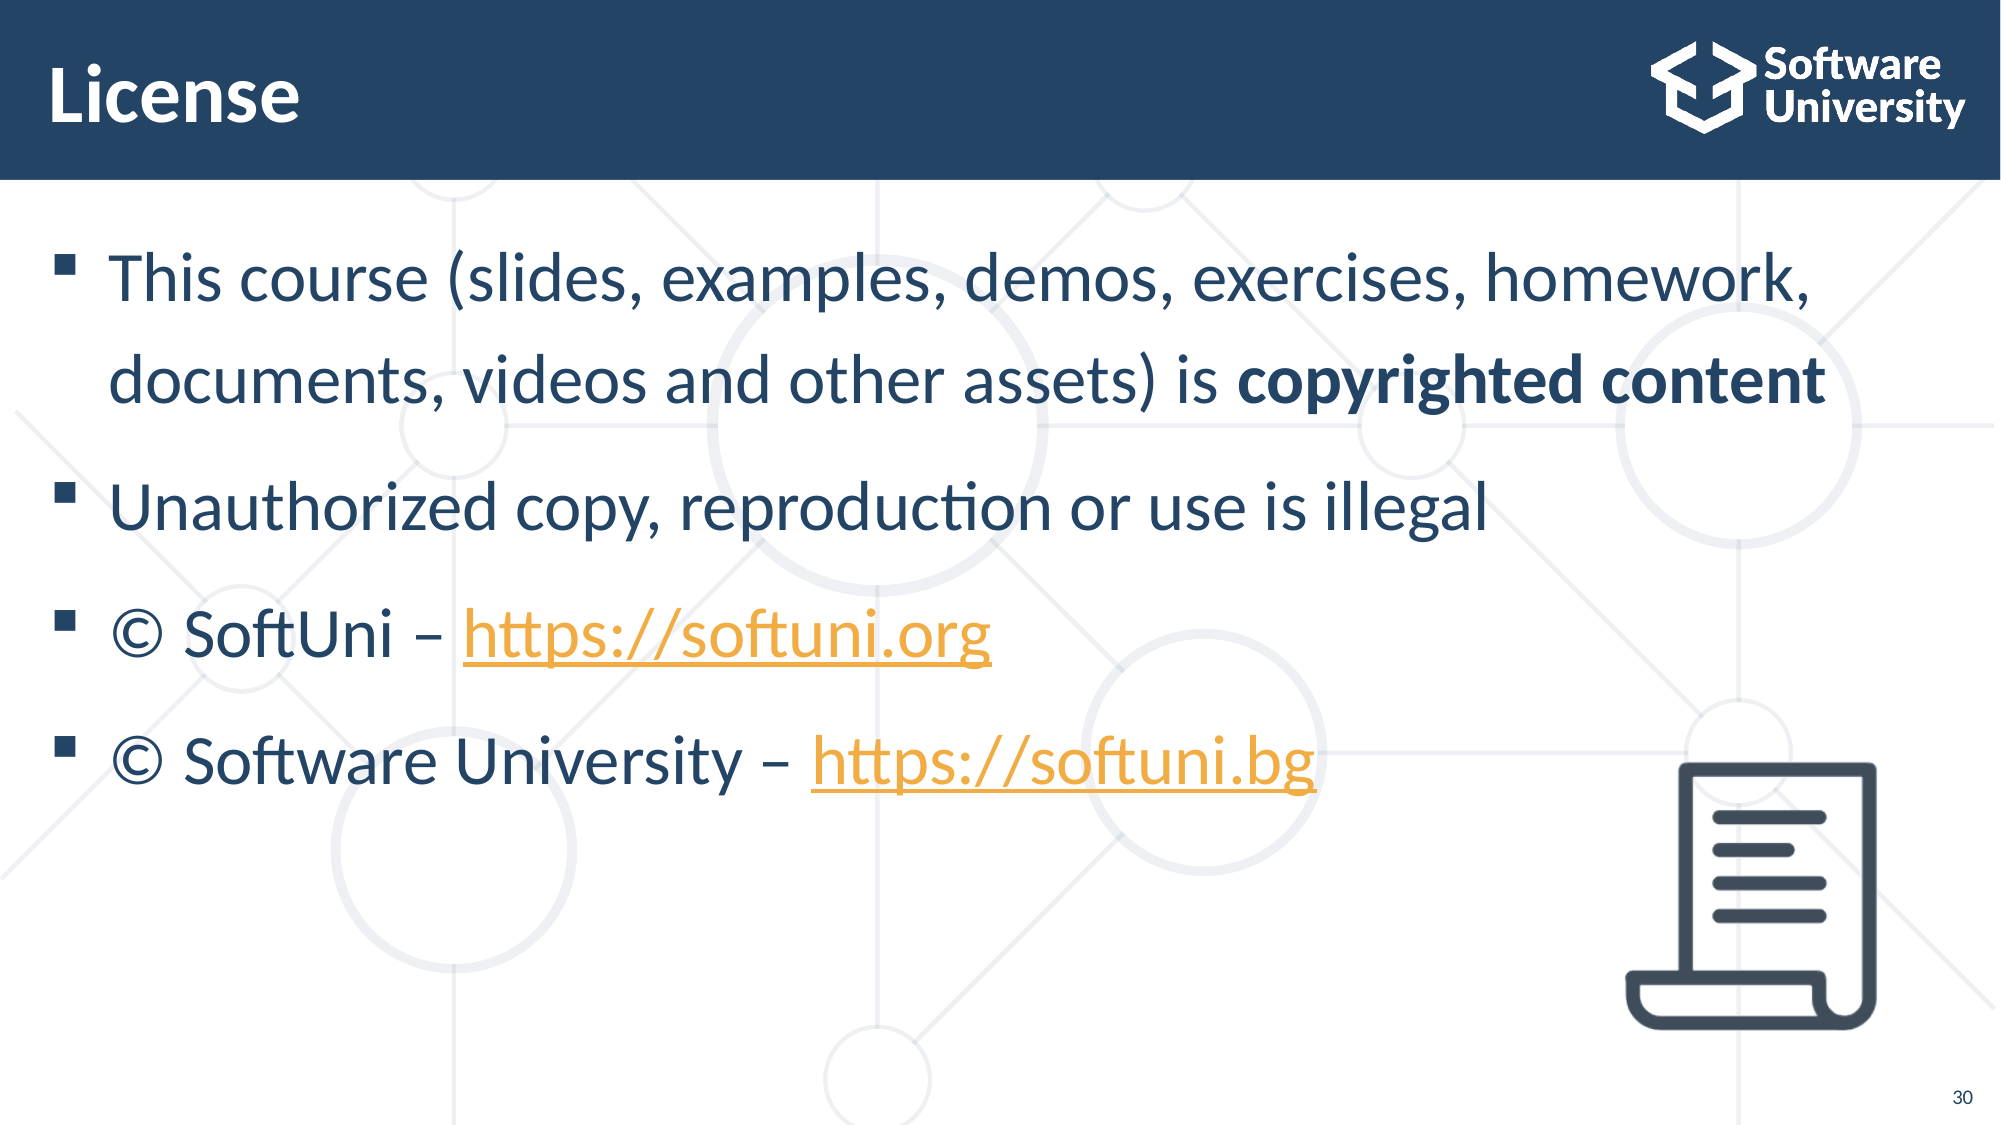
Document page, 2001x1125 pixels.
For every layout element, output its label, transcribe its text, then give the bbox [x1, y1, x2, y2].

picture [1598, 728, 1916, 1065]
picture [1651, 41, 1966, 134]
slide_number 30 [1927, 1067, 1989, 1117]
list This course (slides, examples, demos, exercises, homework, documents, videos and other assets) is copyrighted content Unauthorized copy, reproduction or use is illegal © SoftUni – https://softuni.org © Software University – https://softuni.bg [31, 208, 1970, 1104]
title License [31, 16, 1625, 162]
